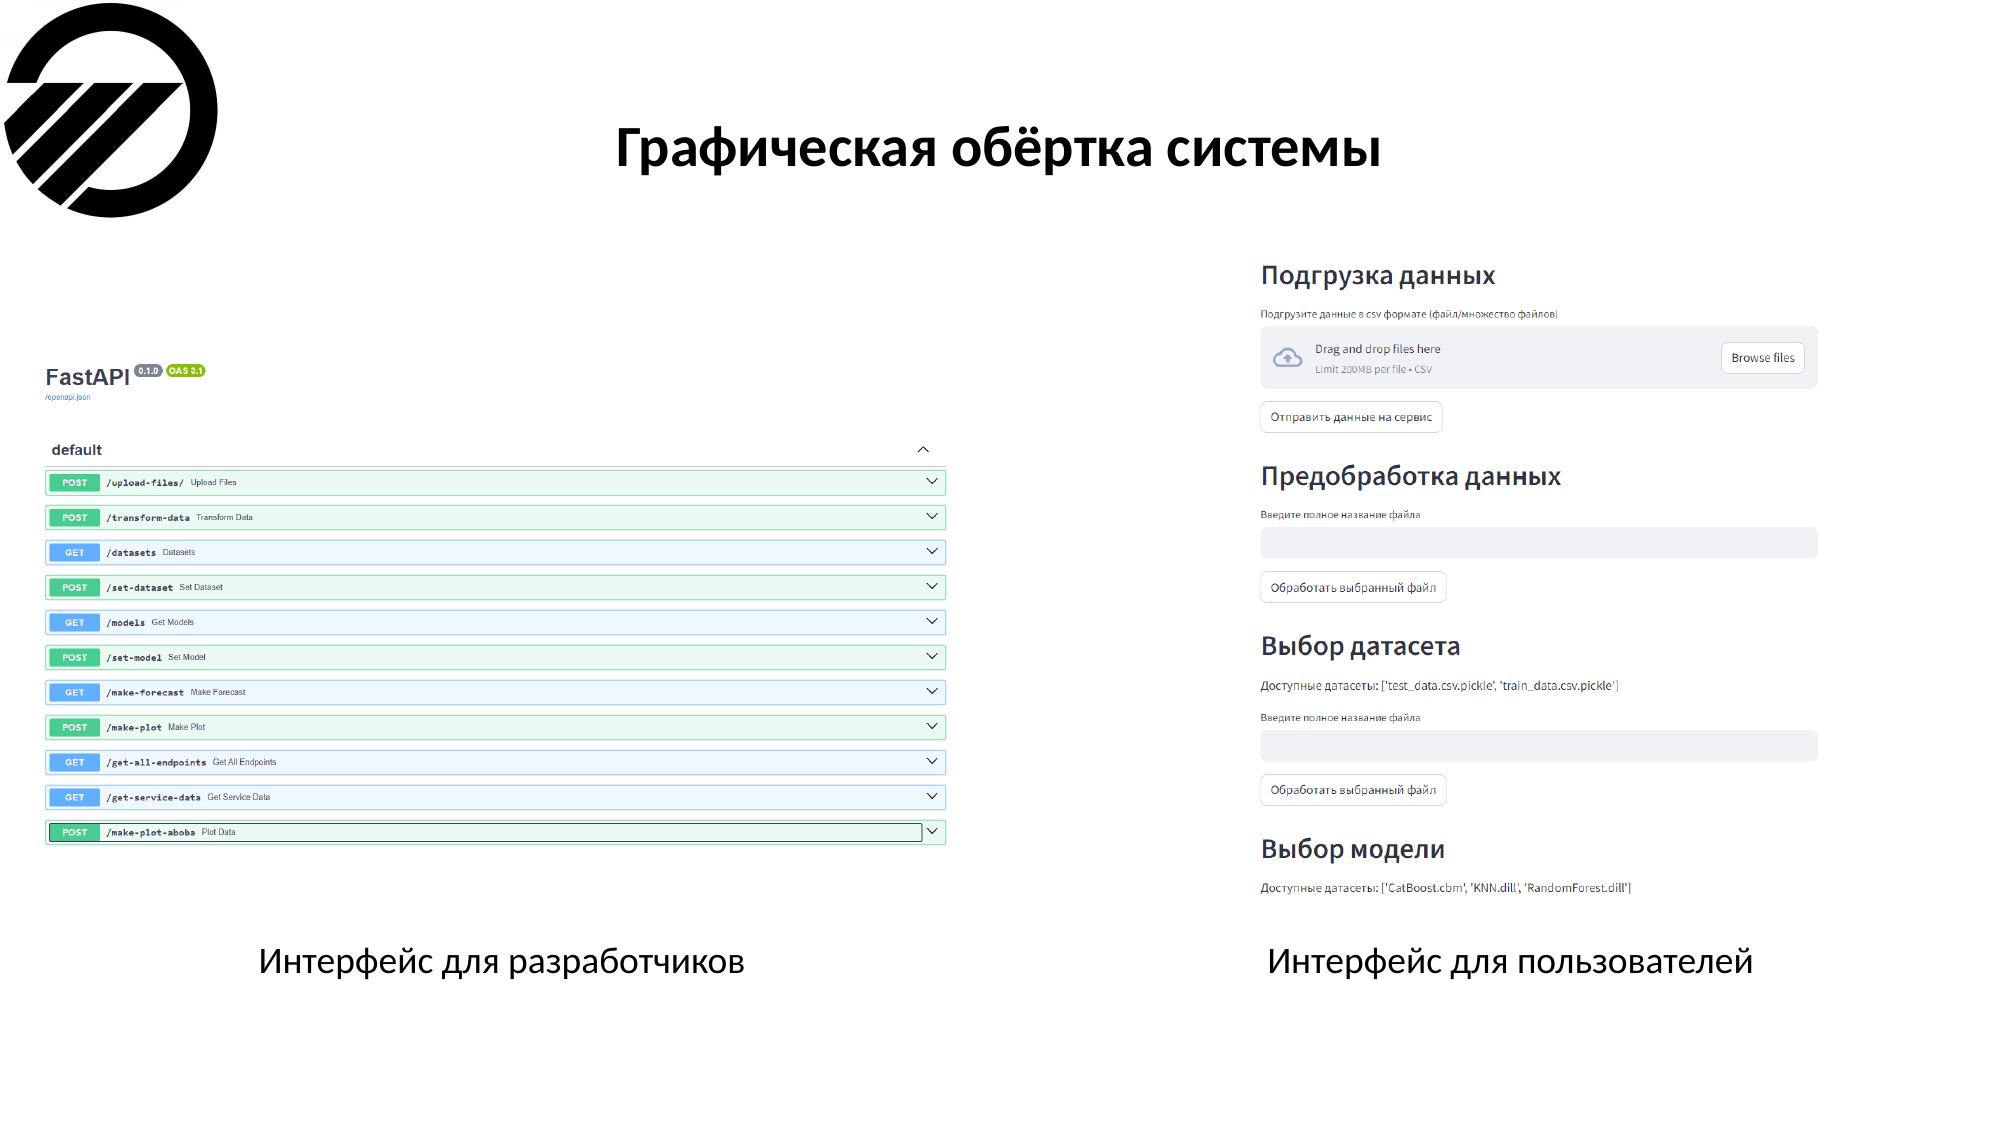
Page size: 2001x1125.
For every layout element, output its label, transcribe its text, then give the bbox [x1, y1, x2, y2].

text_box Графическая обёртка системы [601, 100, 1398, 186]
text_box Интерфейс для пользователей [1252, 928, 1770, 988]
picture [1158, 220, 1864, 905]
text_box Интерфейс для разработчиков [243, 928, 762, 988]
picture [37, 357, 968, 862]
picture [0, 0, 220, 220]
